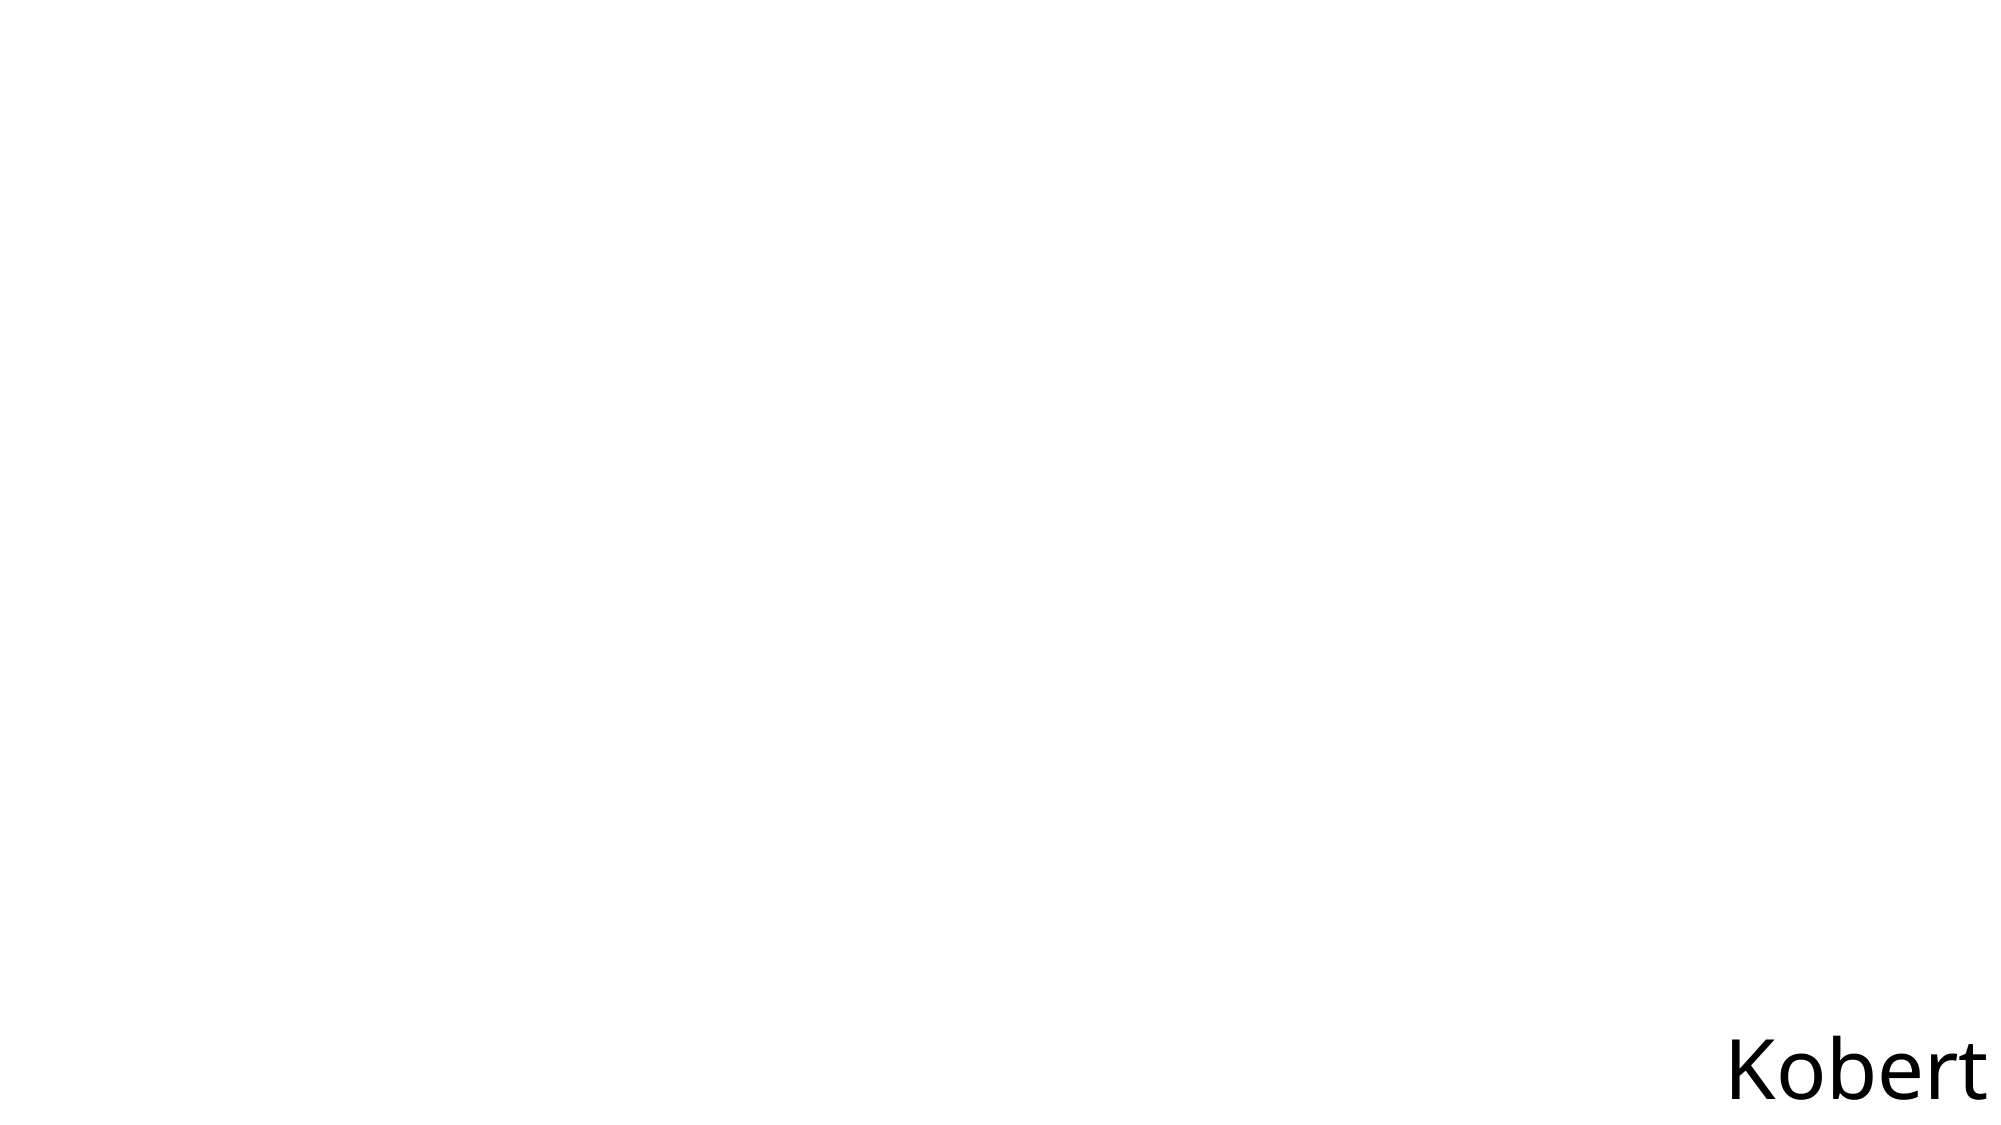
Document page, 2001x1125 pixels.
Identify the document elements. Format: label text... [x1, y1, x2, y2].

text_box Kobert [1709, 1008, 2000, 1124]
